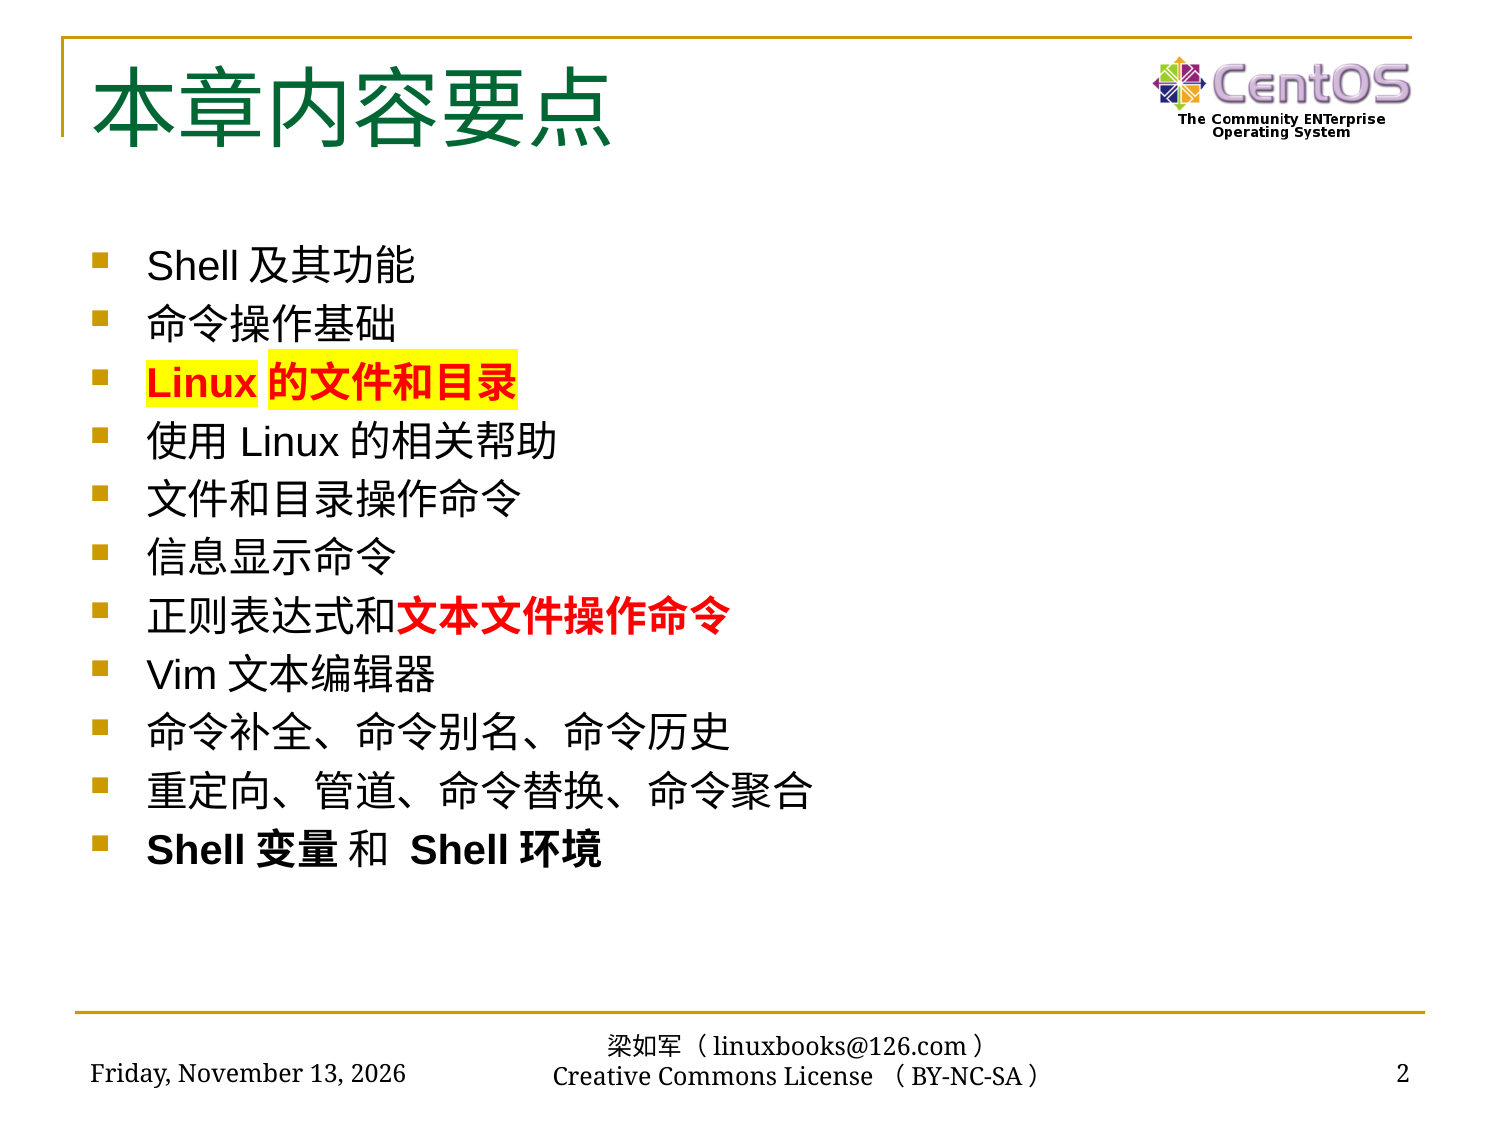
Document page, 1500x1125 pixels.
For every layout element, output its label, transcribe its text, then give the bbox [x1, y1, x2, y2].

footer 梁如军（linuxbooks@126.com） Creative Commons License（BY-NC-SA） [359, 1022, 1247, 1099]
list Shell及其功能 命令操作基础 Linux的文件和目录 使用Linux的相关帮助 文件和目录操作命令 信息显示命令 正则表达式和文本文件操作命令 Vim文本编辑器 命令补全、命令别名、命令历史 重定向、管道、命令替换、命令聚合 Shell变量 和 Shell环境 [74, 231, 1426, 1006]
slide_number 2 [1074, 1023, 1426, 1100]
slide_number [74, 1023, 426, 1100]
title 本章内容要点 [74, 45, 1426, 162]
